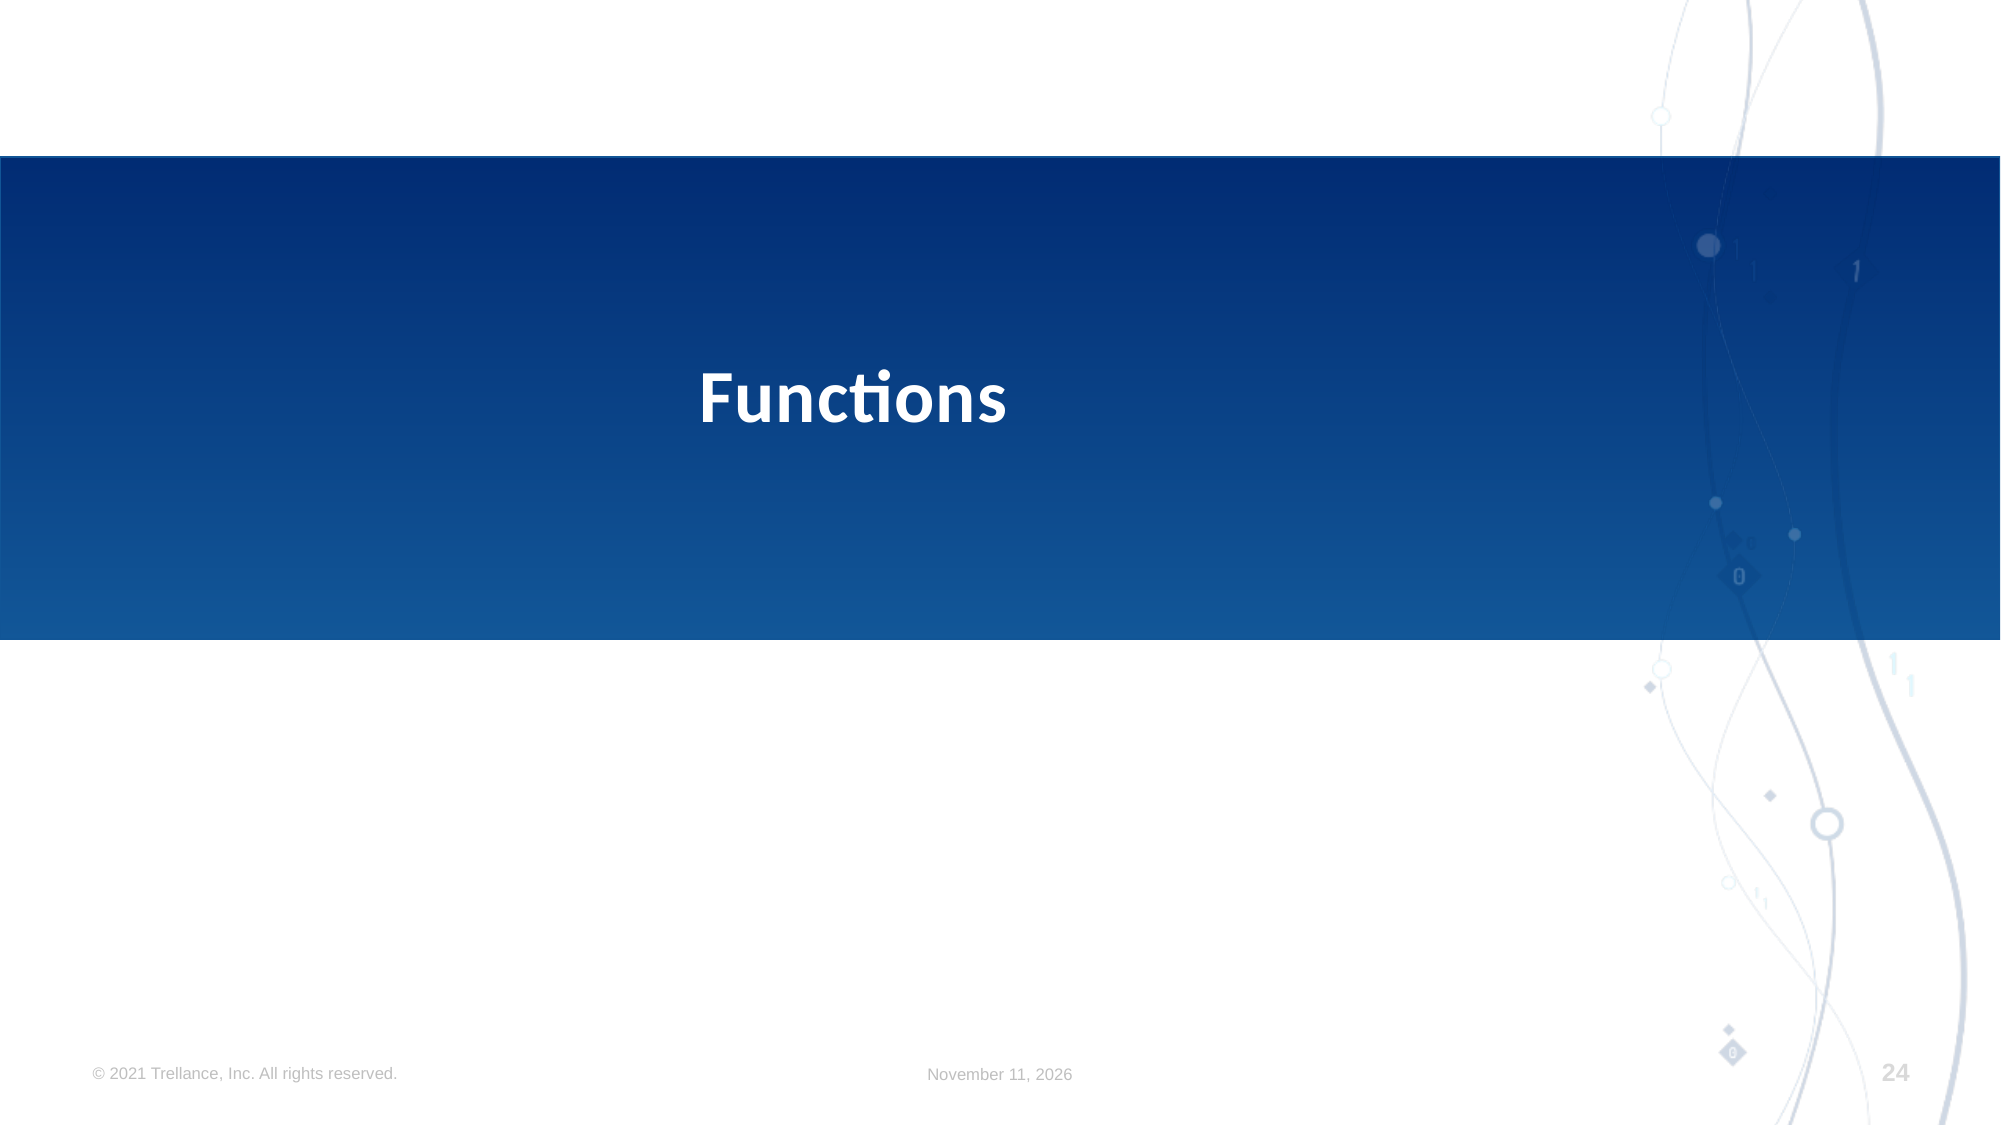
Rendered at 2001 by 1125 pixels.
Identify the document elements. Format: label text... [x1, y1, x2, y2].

footer © 2021 Trellance, Inc. All rights reserved. [77, 1042, 753, 1103]
slide_number 24 [1843, 1049, 1925, 1103]
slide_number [781, 1044, 1219, 1105]
title Functions [90, 328, 1617, 469]
